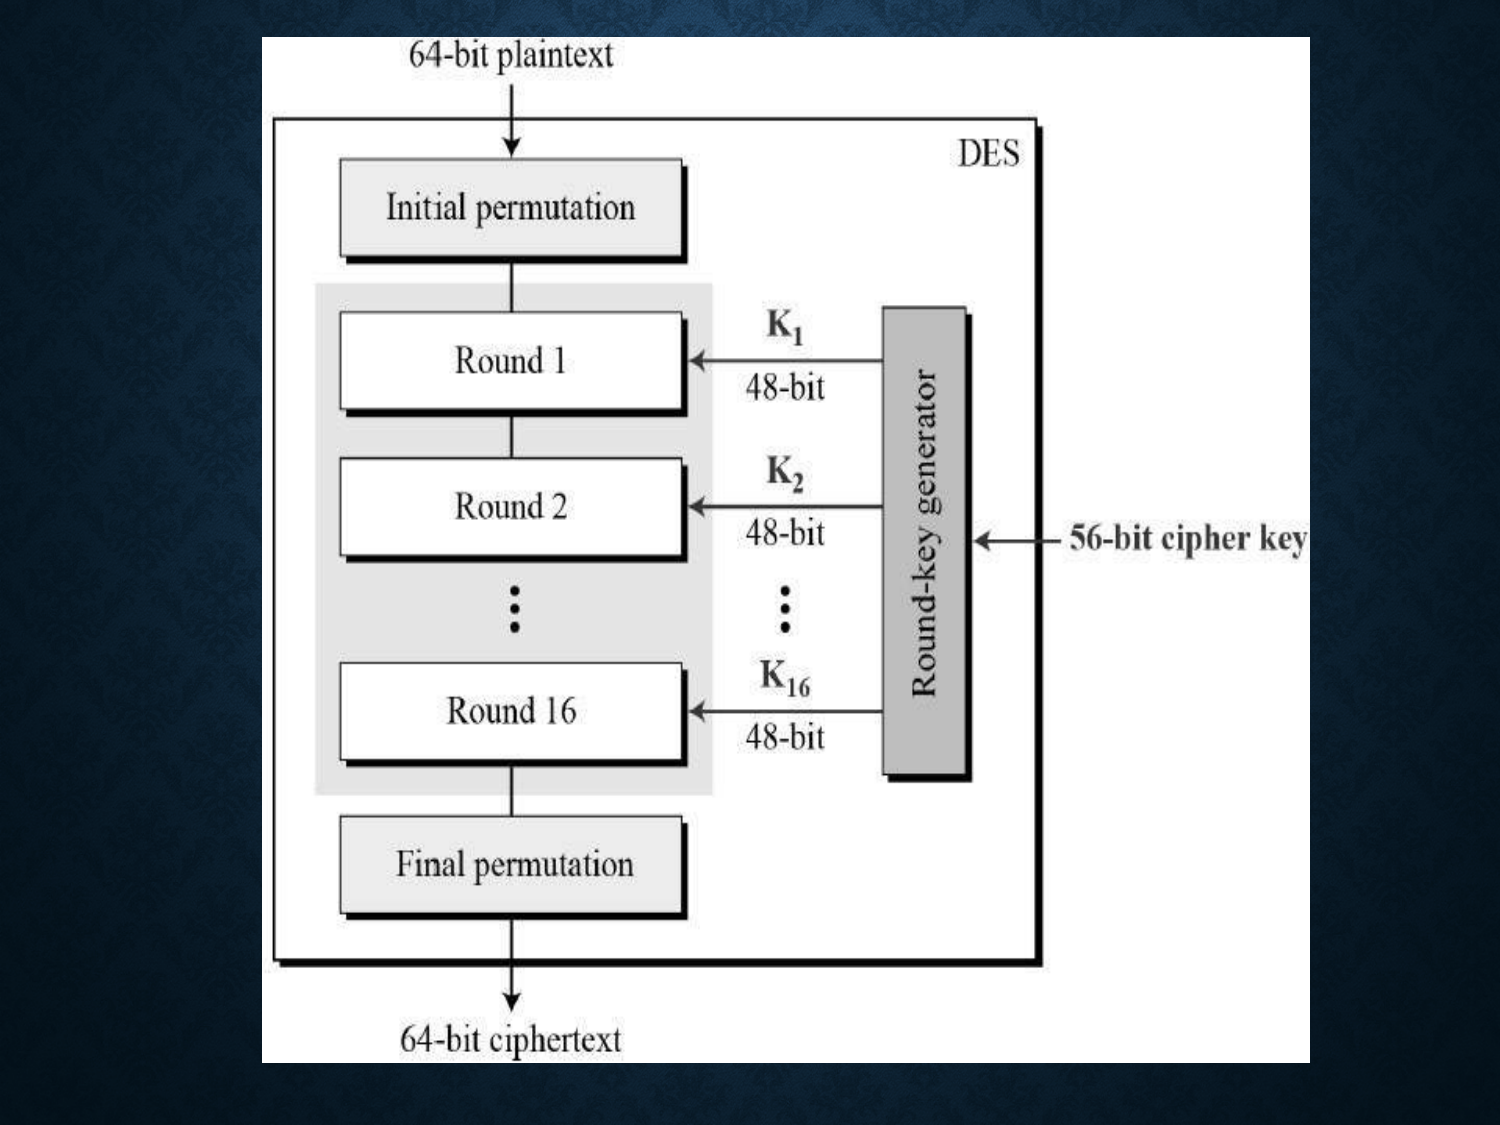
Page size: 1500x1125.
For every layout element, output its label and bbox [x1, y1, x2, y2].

list [261, 36, 1310, 1063]
